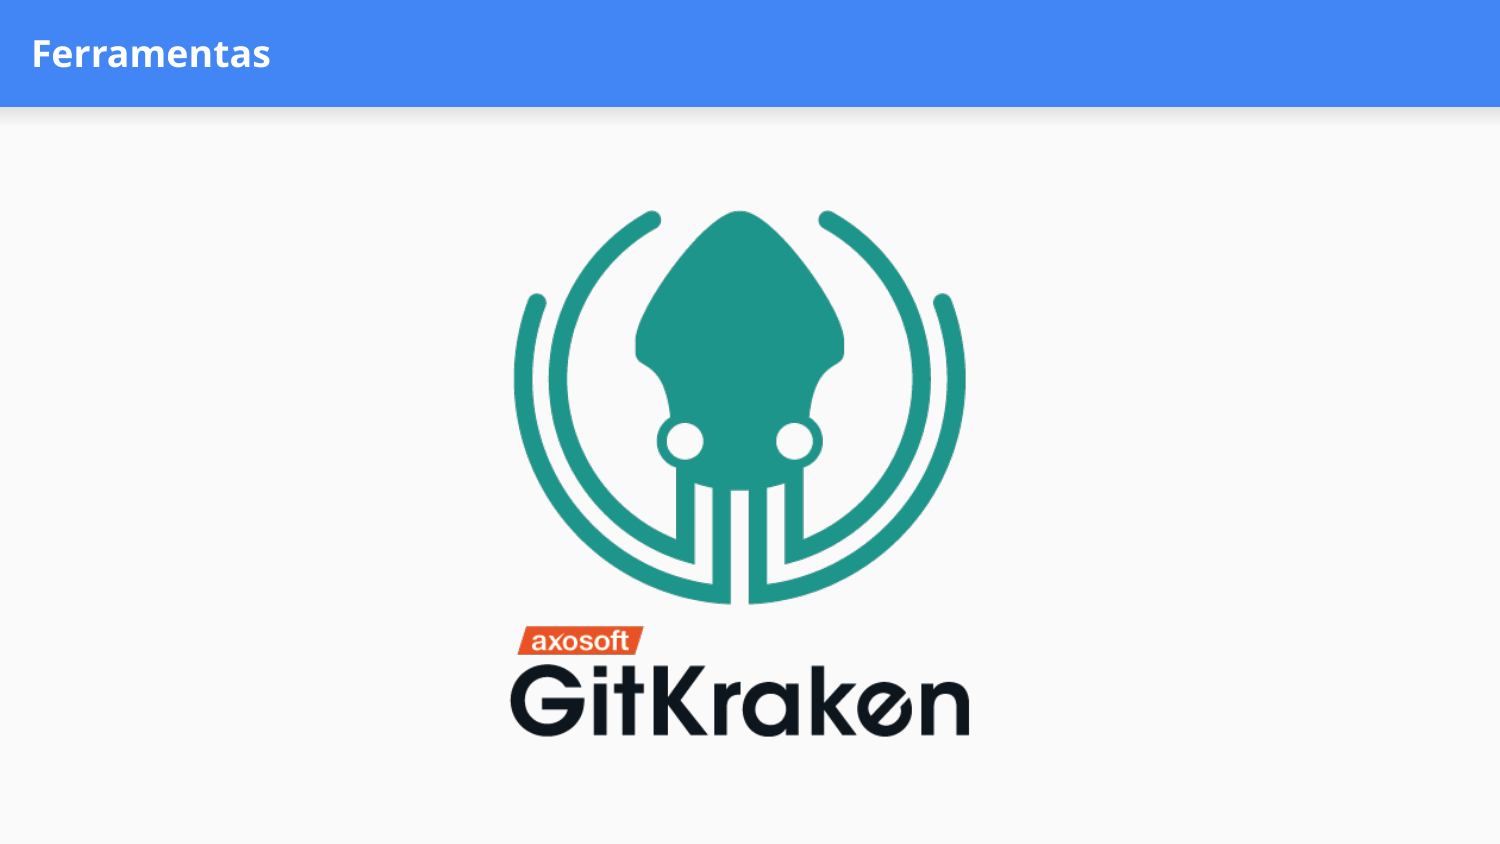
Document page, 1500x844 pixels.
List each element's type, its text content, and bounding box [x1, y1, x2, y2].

title Ferramentas [16, 2, 1464, 102]
picture [430, 163, 1050, 783]
